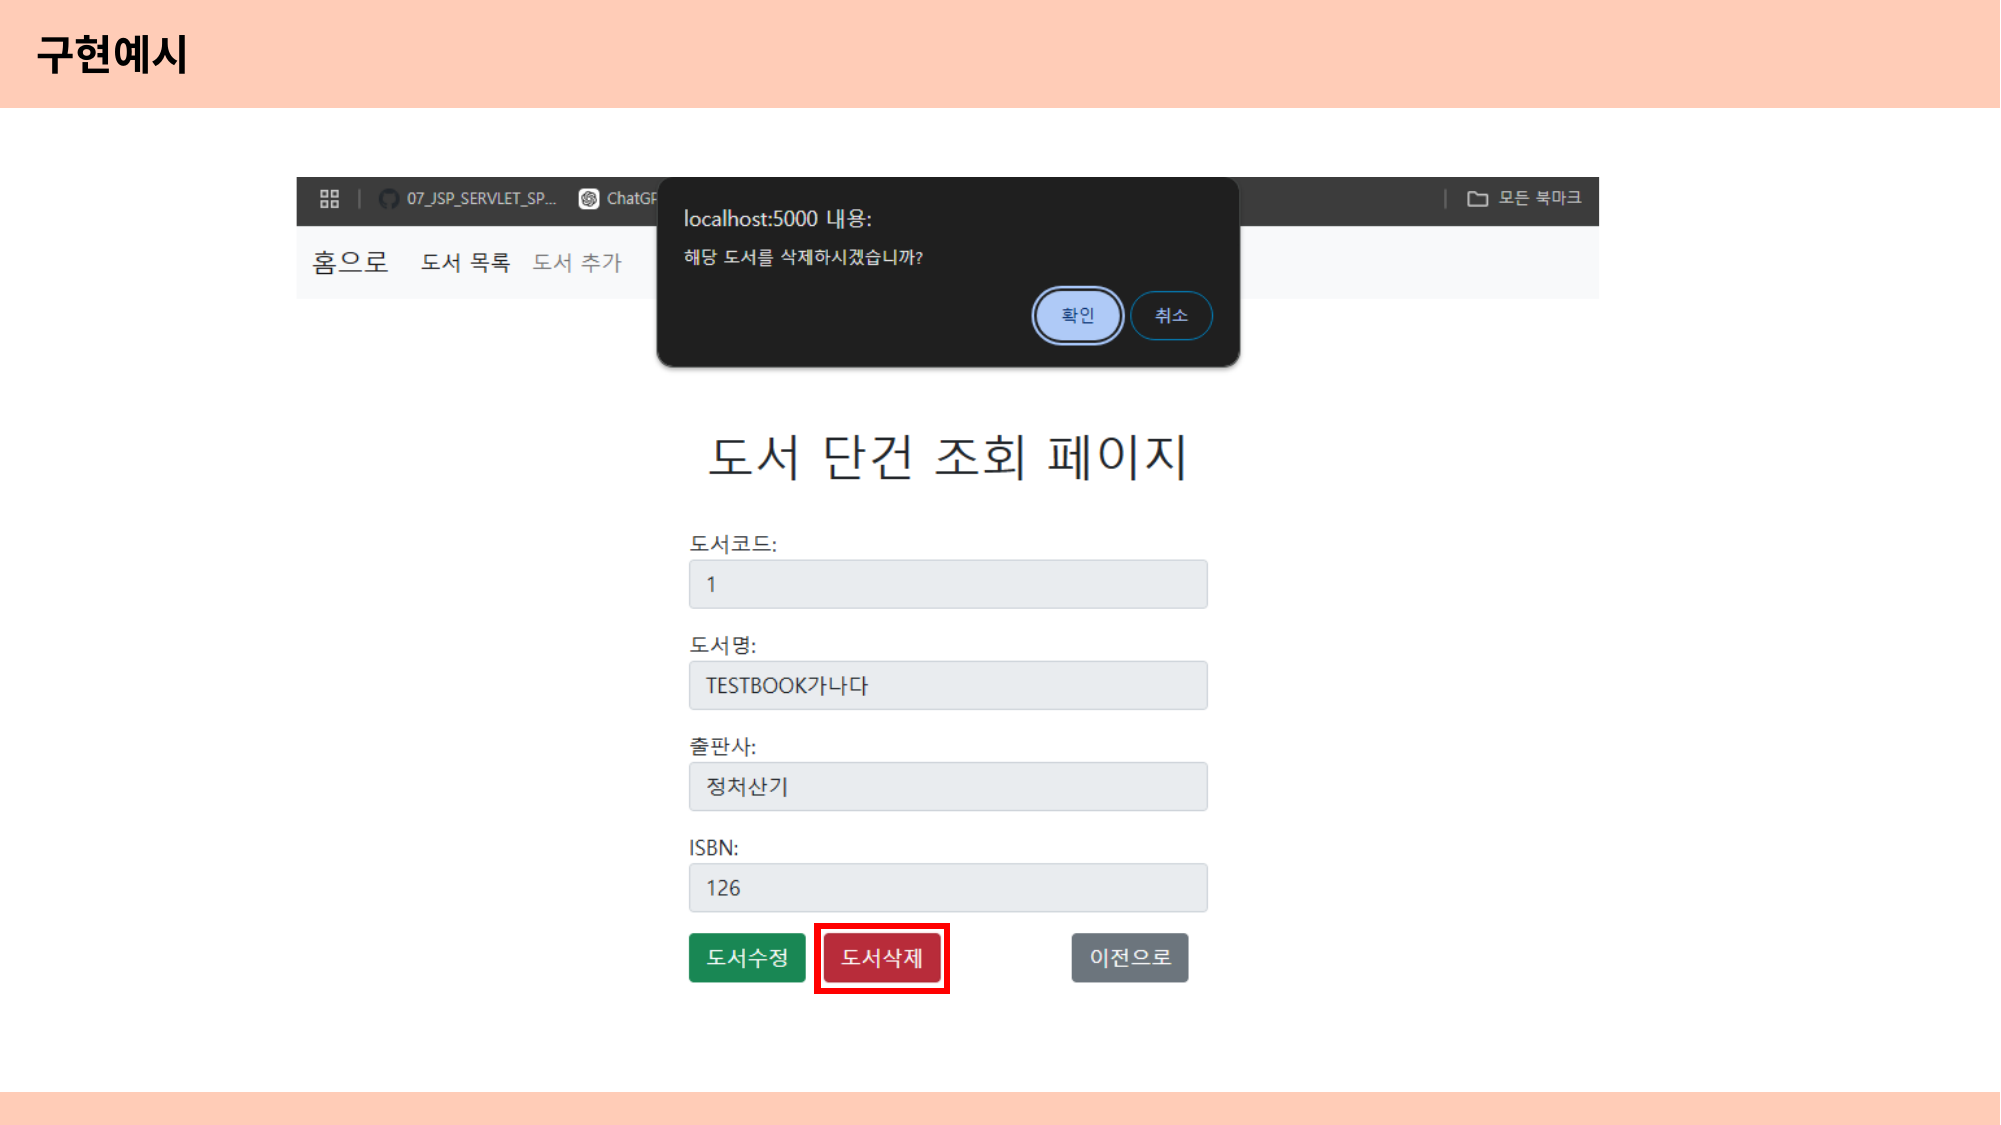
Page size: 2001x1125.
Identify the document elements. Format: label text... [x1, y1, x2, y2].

text_box 구현예시 [0, 0, 2000, 108]
text_box [0, 1092, 2000, 1125]
picture [296, 177, 1600, 1023]
